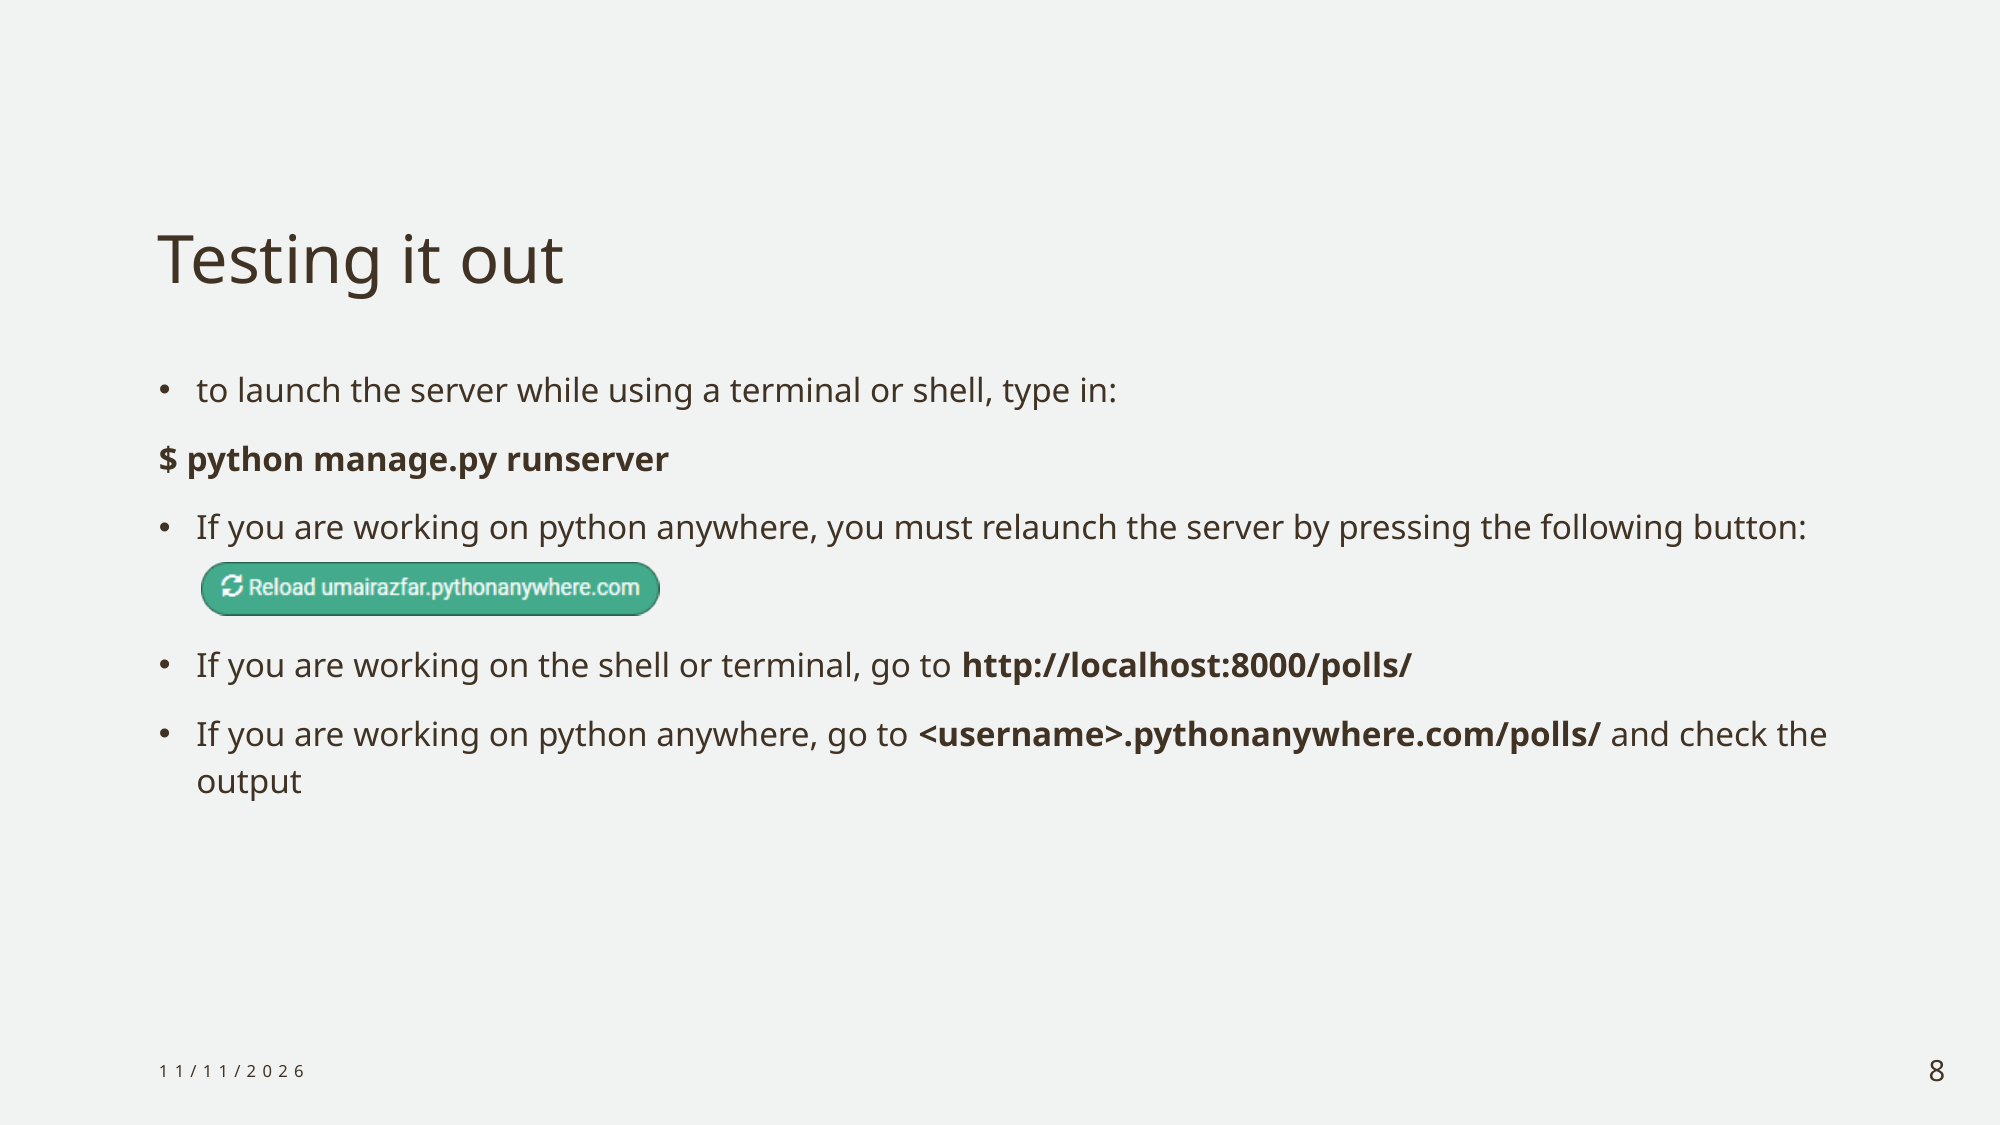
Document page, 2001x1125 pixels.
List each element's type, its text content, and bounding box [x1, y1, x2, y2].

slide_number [143, 1042, 594, 1103]
title Testing it out [142, 96, 1858, 305]
list to launch the server while using a terminal or shell, type in: $ python manage.py runserver If you are working on python anywhere, you must relaunch the server by pressing the following button: If you are working on the shell or terminal, go to http://localhost:8000/polls/ If you are working on python anywhere, go to <username>.pythonanywhere.com/polls/ and check the output [143, 353, 1857, 995]
picture [201, 561, 660, 617]
slide_number 8 [1875, 1042, 1961, 1103]
